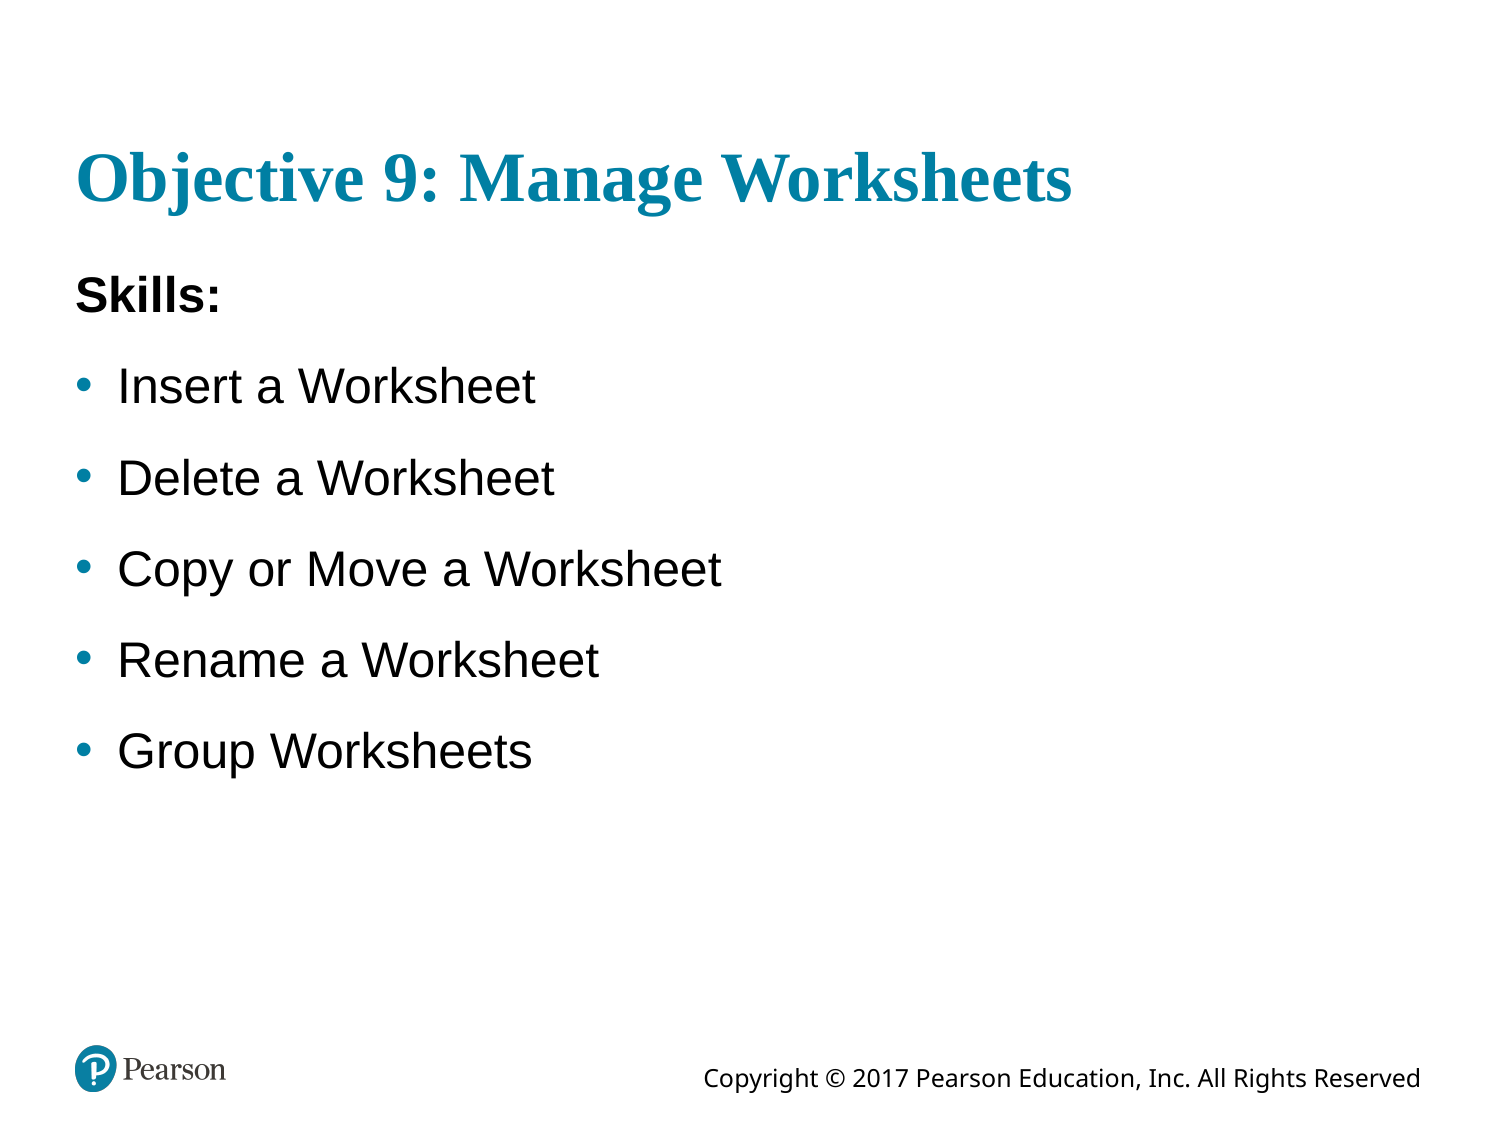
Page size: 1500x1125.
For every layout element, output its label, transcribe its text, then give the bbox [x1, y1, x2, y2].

picture [101, 1045, 226, 1092]
title Objective 9: Manage Worksheets [75, 35, 1425, 216]
picture [75, 1078, 86, 1092]
picture [75, 1045, 90, 1061]
list Skills: Insert a Worksheet Delete a Worksheet Copy or Move a Worksheet Rename a Worksheet Group Worksheets [75, 262, 1425, 825]
picture [83, 1054, 109, 1079]
